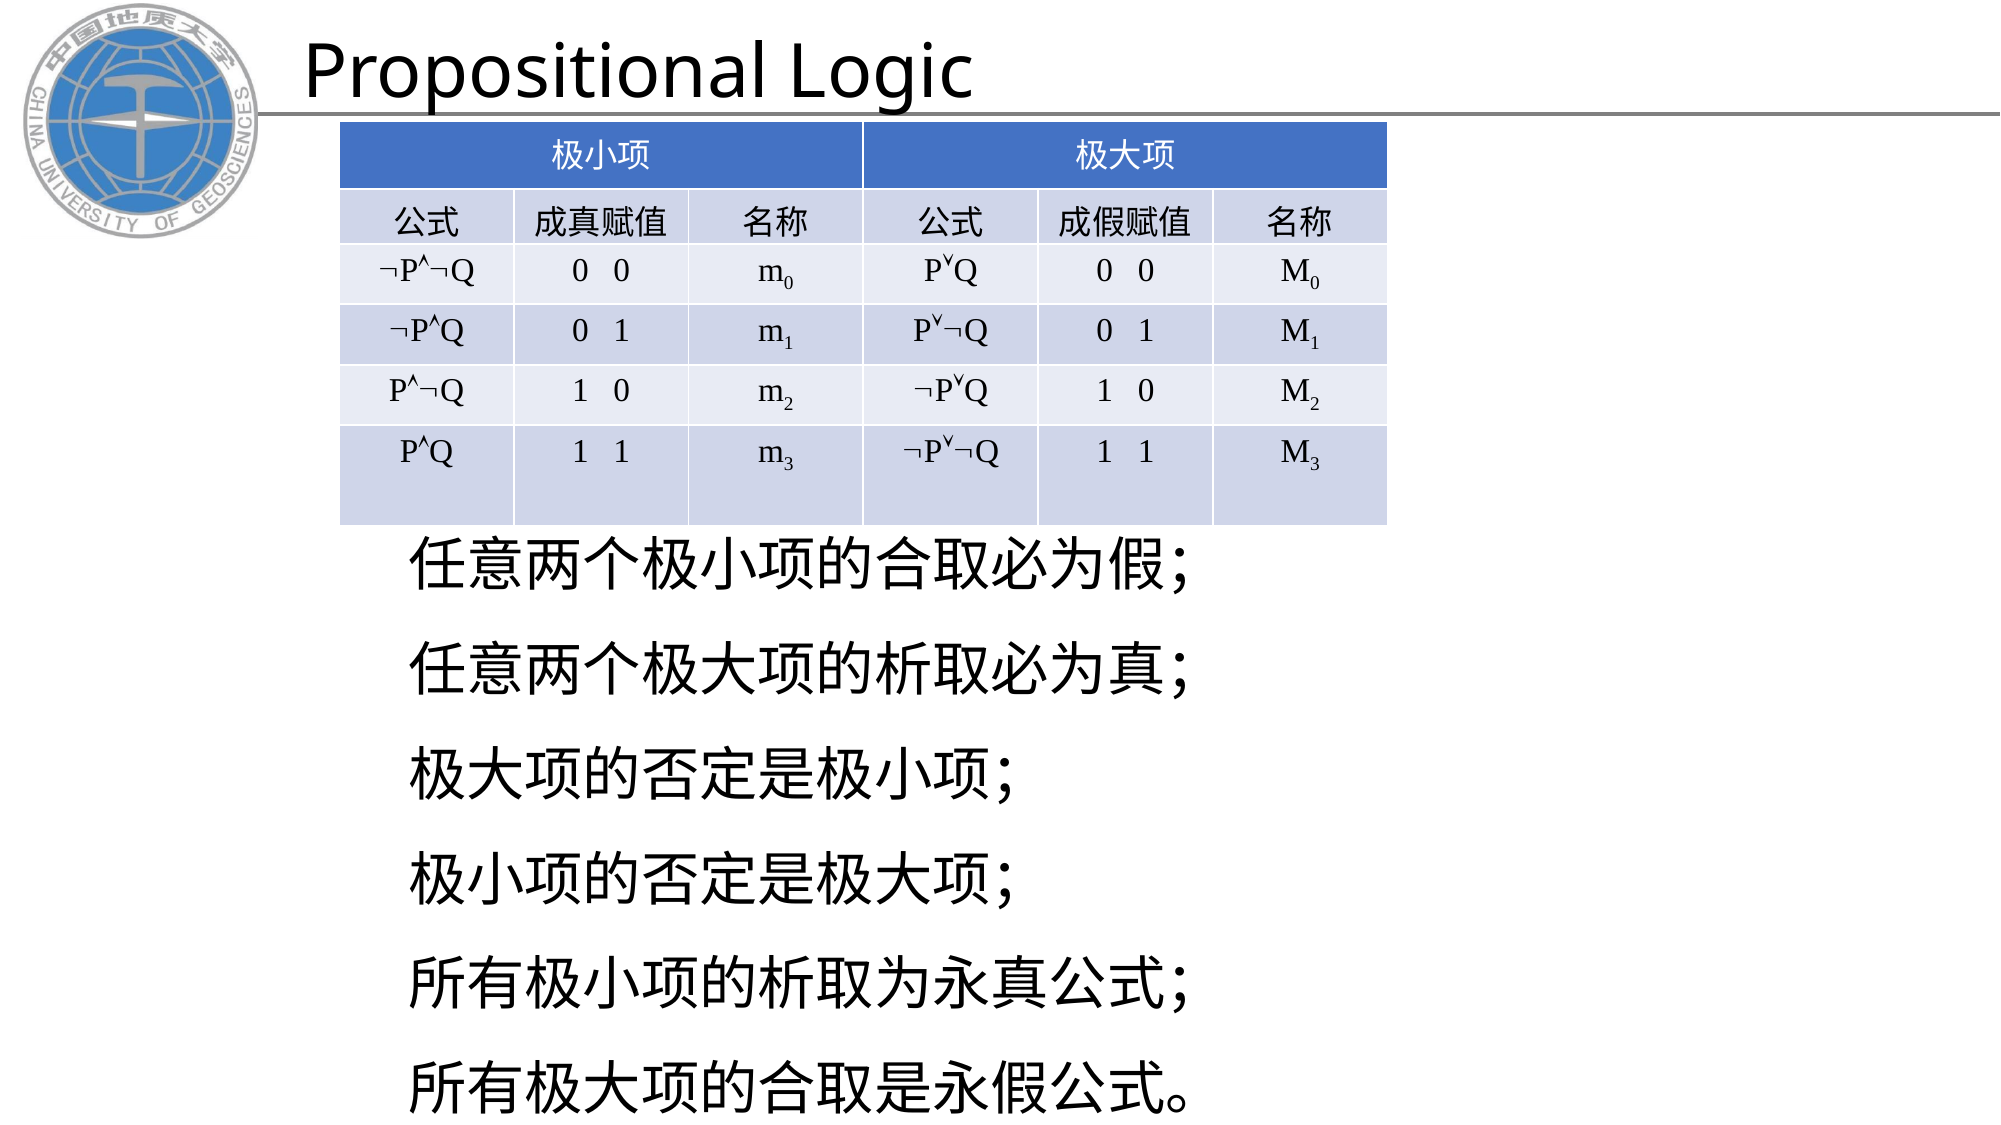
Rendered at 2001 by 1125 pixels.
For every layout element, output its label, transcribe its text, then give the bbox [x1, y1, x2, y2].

table_cell m2 [689, 366, 862, 424]
table_cell PQ [340, 366, 513, 424]
table_cell PQ [864, 305, 1037, 364]
table_cell 0 1 [515, 305, 688, 364]
table_cell 公式 [340, 190, 513, 243]
table_cell M2 [1214, 366, 1387, 424]
table_cell 0 0 [515, 245, 688, 303]
table_cell PQ [340, 305, 513, 364]
table_cell 成假赋值 [1039, 190, 1212, 243]
table_cell PQ [340, 426, 513, 525]
text_box 任意两个极小项的合取必为假； 任意两个极大项的析取必为真； 极大项的否定是极小项； 极小项的否定是极大项； 所有极小项的析取为永真公式； 所有极大项的合取是永假公式。 [393, 484, 1803, 1125]
table_header 极大项 [864, 122, 1387, 188]
table_cell 0 0 [1039, 245, 1212, 303]
table_cell 1 0 [515, 366, 688, 424]
table_cell 名称 [1214, 190, 1387, 243]
table_cell m1 [689, 305, 862, 364]
table_cell M3 [1214, 426, 1387, 525]
table_cell 1 1 [515, 426, 688, 525]
table_cell PQ [864, 366, 1037, 424]
table_cell 1 1 [1039, 426, 1212, 525]
picture [21, 3, 258, 239]
table_cell 1 0 [1039, 366, 1212, 424]
table_cell PQ [340, 245, 513, 303]
table_cell m3 [689, 426, 862, 525]
table_cell 0 1 [1039, 305, 1212, 364]
table_cell M0 [1214, 245, 1387, 303]
table_header 极小项 [340, 122, 862, 188]
table_cell M1 [1214, 305, 1387, 364]
table_cell 公式 [864, 190, 1037, 243]
table_cell 成真赋值 [515, 190, 688, 243]
table_cell PQ [864, 245, 1037, 303]
table_cell m0 [689, 245, 862, 303]
text_box Propositional Logic [287, 15, 1233, 120]
table_cell PQ [864, 426, 1037, 525]
table_cell 名称 [689, 190, 862, 243]
